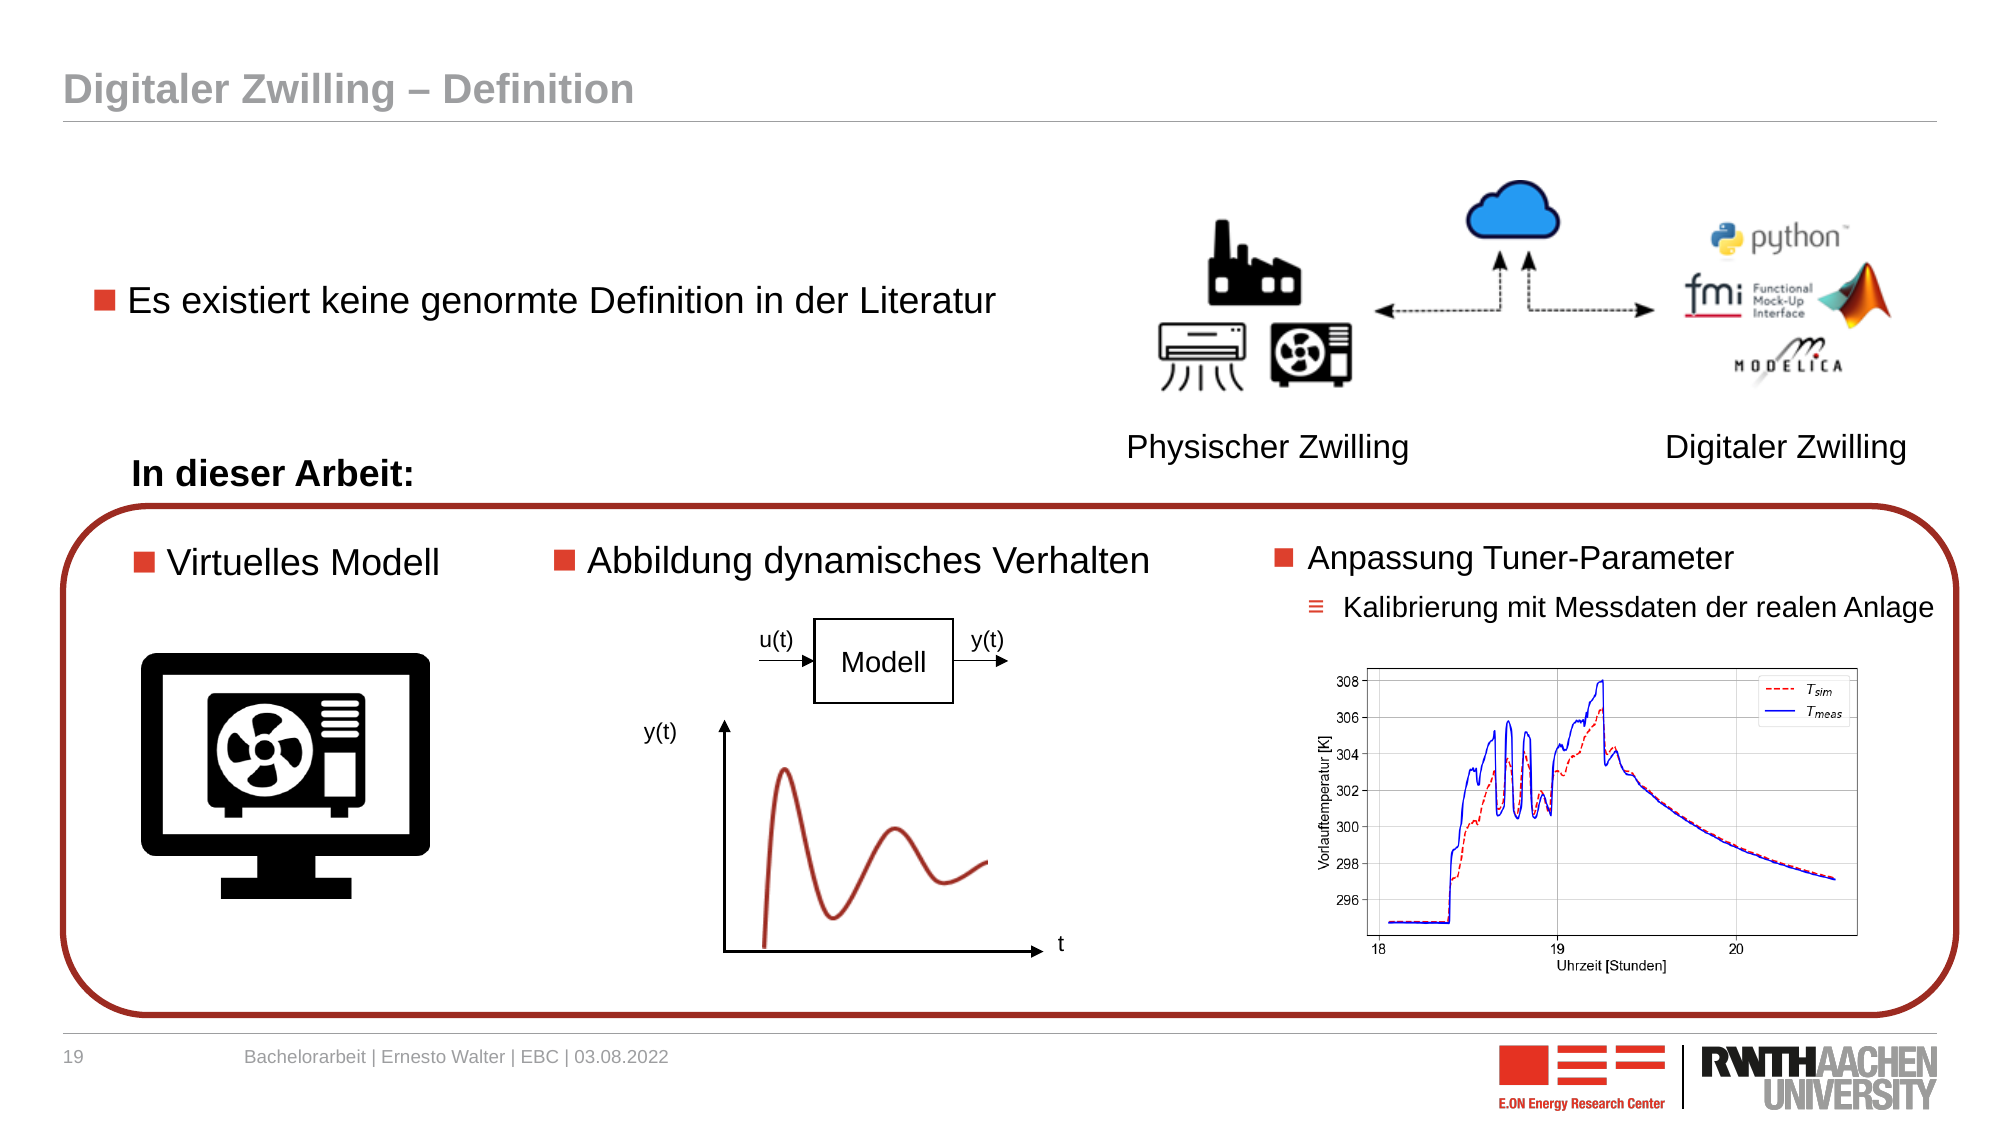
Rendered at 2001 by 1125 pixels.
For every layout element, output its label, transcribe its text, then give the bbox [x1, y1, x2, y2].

picture [1303, 653, 1872, 988]
picture [141, 653, 430, 899]
text_box In dieser Arbeit: [131, 448, 440, 490]
picture [1146, 180, 1909, 412]
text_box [643, 716, 1129, 975]
text_box Anpassung Tuner-Parameter Kalibrierung mit Messdaten der realen Anlage [1272, 536, 1957, 636]
text_box Abbildung dynamisches Verhalten [551, 535, 1162, 590]
picture [1702, 1046, 1937, 1111]
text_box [759, 618, 1042, 703]
text_box Virtuelles Modell [131, 538, 450, 587]
text_box Physischer Zwilling [1126, 425, 1419, 467]
title Digitaler Zwilling – Definition [63, 23, 1937, 113]
text_box Es existiert keine genormte Definition in der Literatur [91, 276, 1000, 321]
text_box Digitaler Zwilling [1665, 425, 1909, 467]
text_box [61, 505, 1958, 1017]
picture [1498, 1045, 1665, 1112]
